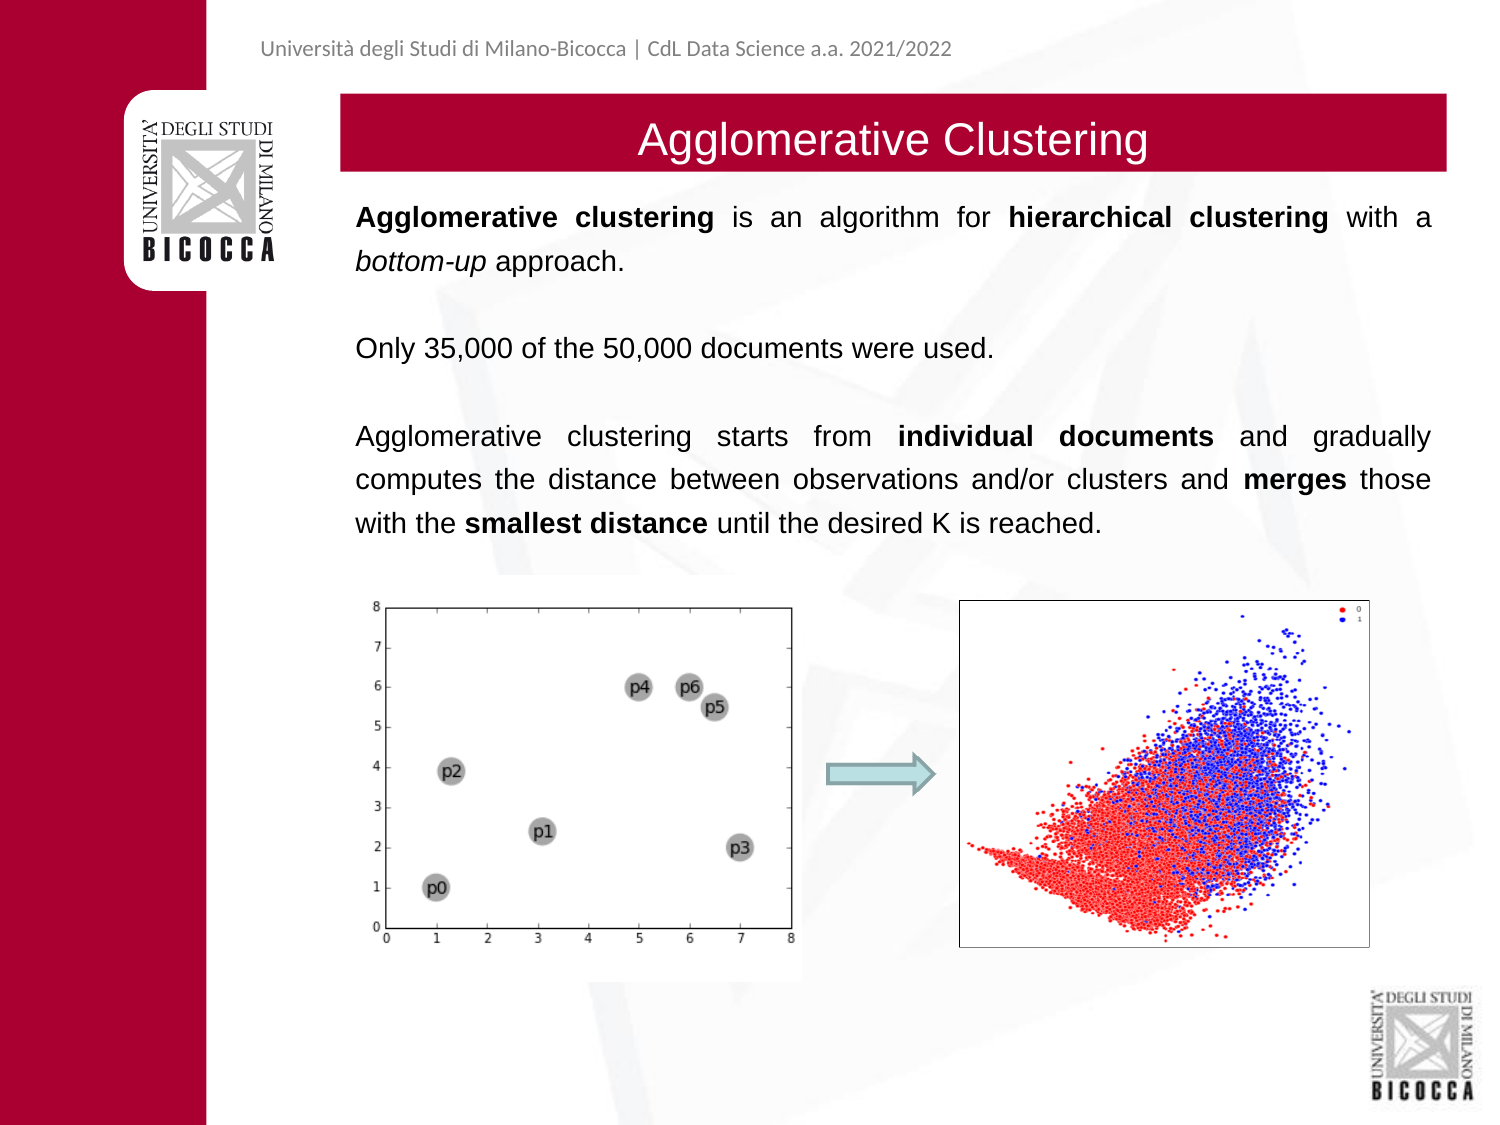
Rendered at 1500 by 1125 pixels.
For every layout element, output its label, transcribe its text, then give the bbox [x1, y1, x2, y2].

picture [207, 0, 1500, 1125]
picture [135, 115, 281, 268]
text_box Agglomerative clustering is an algorithm for hierarchical clustering with a bottom-up approach. Only 35,000 of the 50,000 documents were used. Agglomerative clustering starts from individual documents and gradually computes the distance between observations and/or clusters and merges those with the smallest distance until the desired K is reached. [340, 174, 1447, 726]
text_box Agglomerative Clustering [340, 93, 1447, 172]
text_box Università degli Studi di Milano-Bicocca | CdL Data Science a.a. 2021/2022 [245, 19, 1278, 75]
